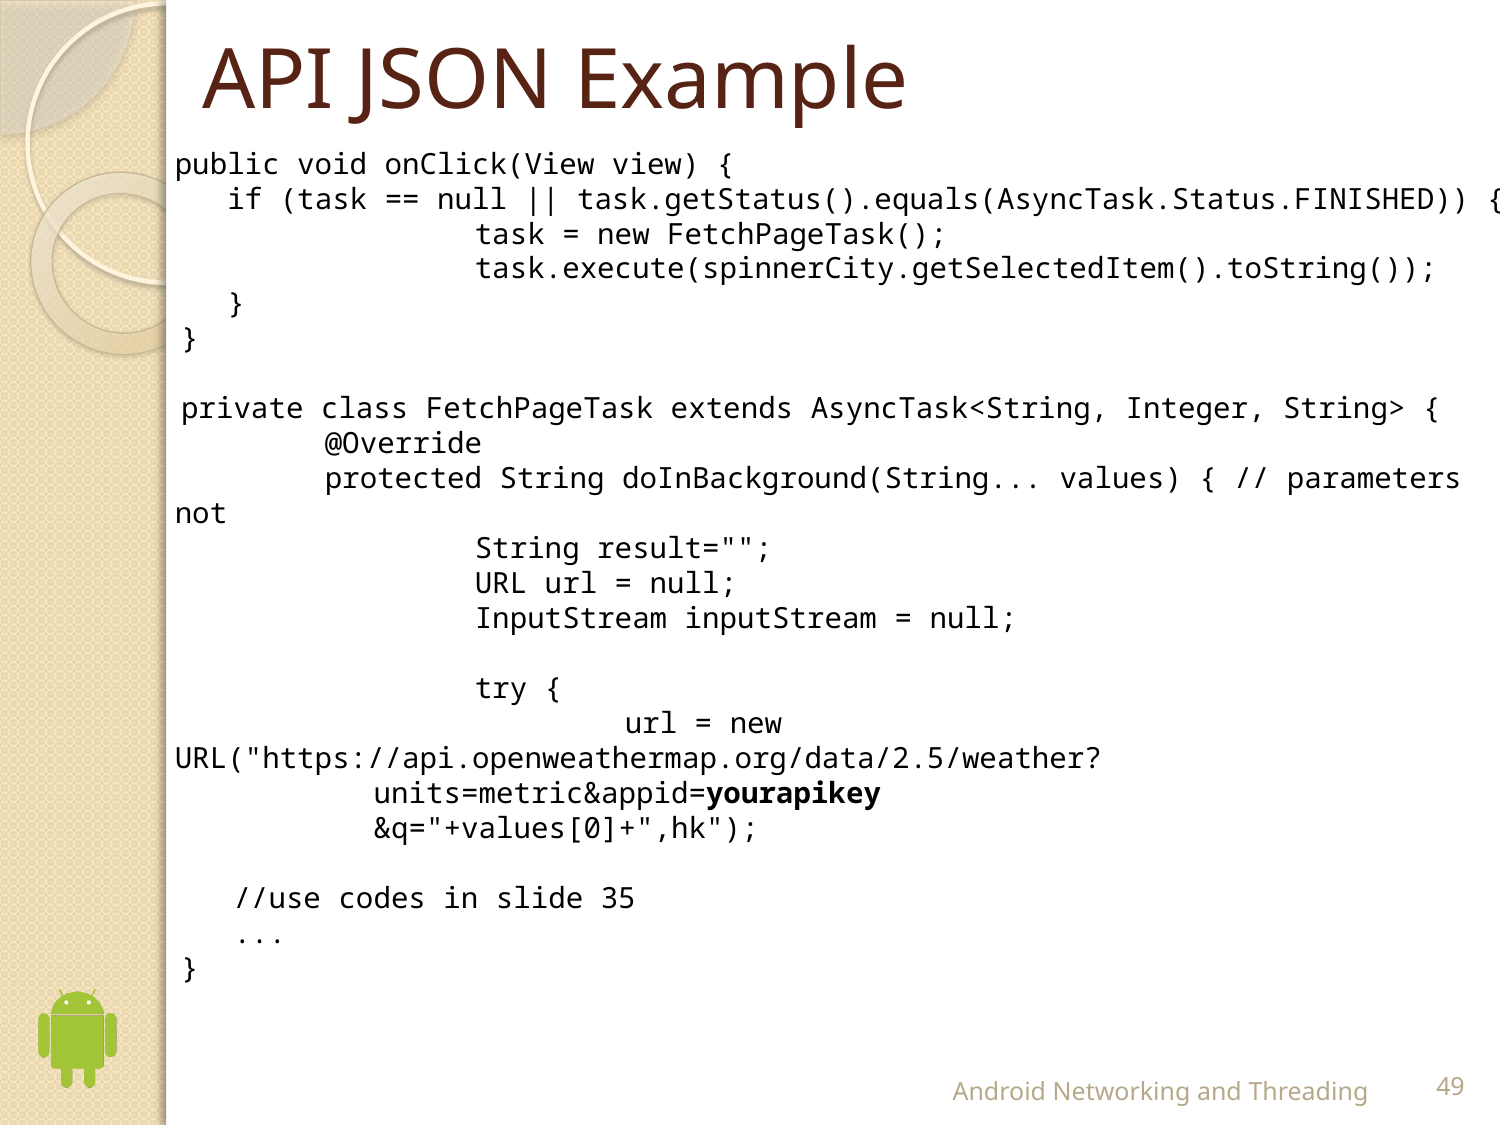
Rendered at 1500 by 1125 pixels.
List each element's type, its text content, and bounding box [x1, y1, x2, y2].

footer Android Networking and Threading [937, 1034, 1413, 1113]
slide_number 49 [1413, 1034, 1488, 1113]
title API JSON Example [187, 0, 1418, 137]
list public void onClick(View view) { if (task == null || task.getStatus().equals(AsyncTask.Status.FINISHED)) { task = new FetchPageTask(); task.execute(spinnerCity.getSelectedItem().toString()); } } private class FetchPageTask extends AsyncTask<String, Integer, String> { @Override protected String doInBackground(String... values) { // parameters not String result=""; URL url = null; InputStream inputStream = null; try { url = new URL("https://api.openweathermap.org/data/2.5/weather? units=metric&appid=yourapikey &q="+values[0]+",hk"); //use codes in slide 35 ... } [99, 137, 1500, 1026]
picture [24, 987, 125, 1088]
